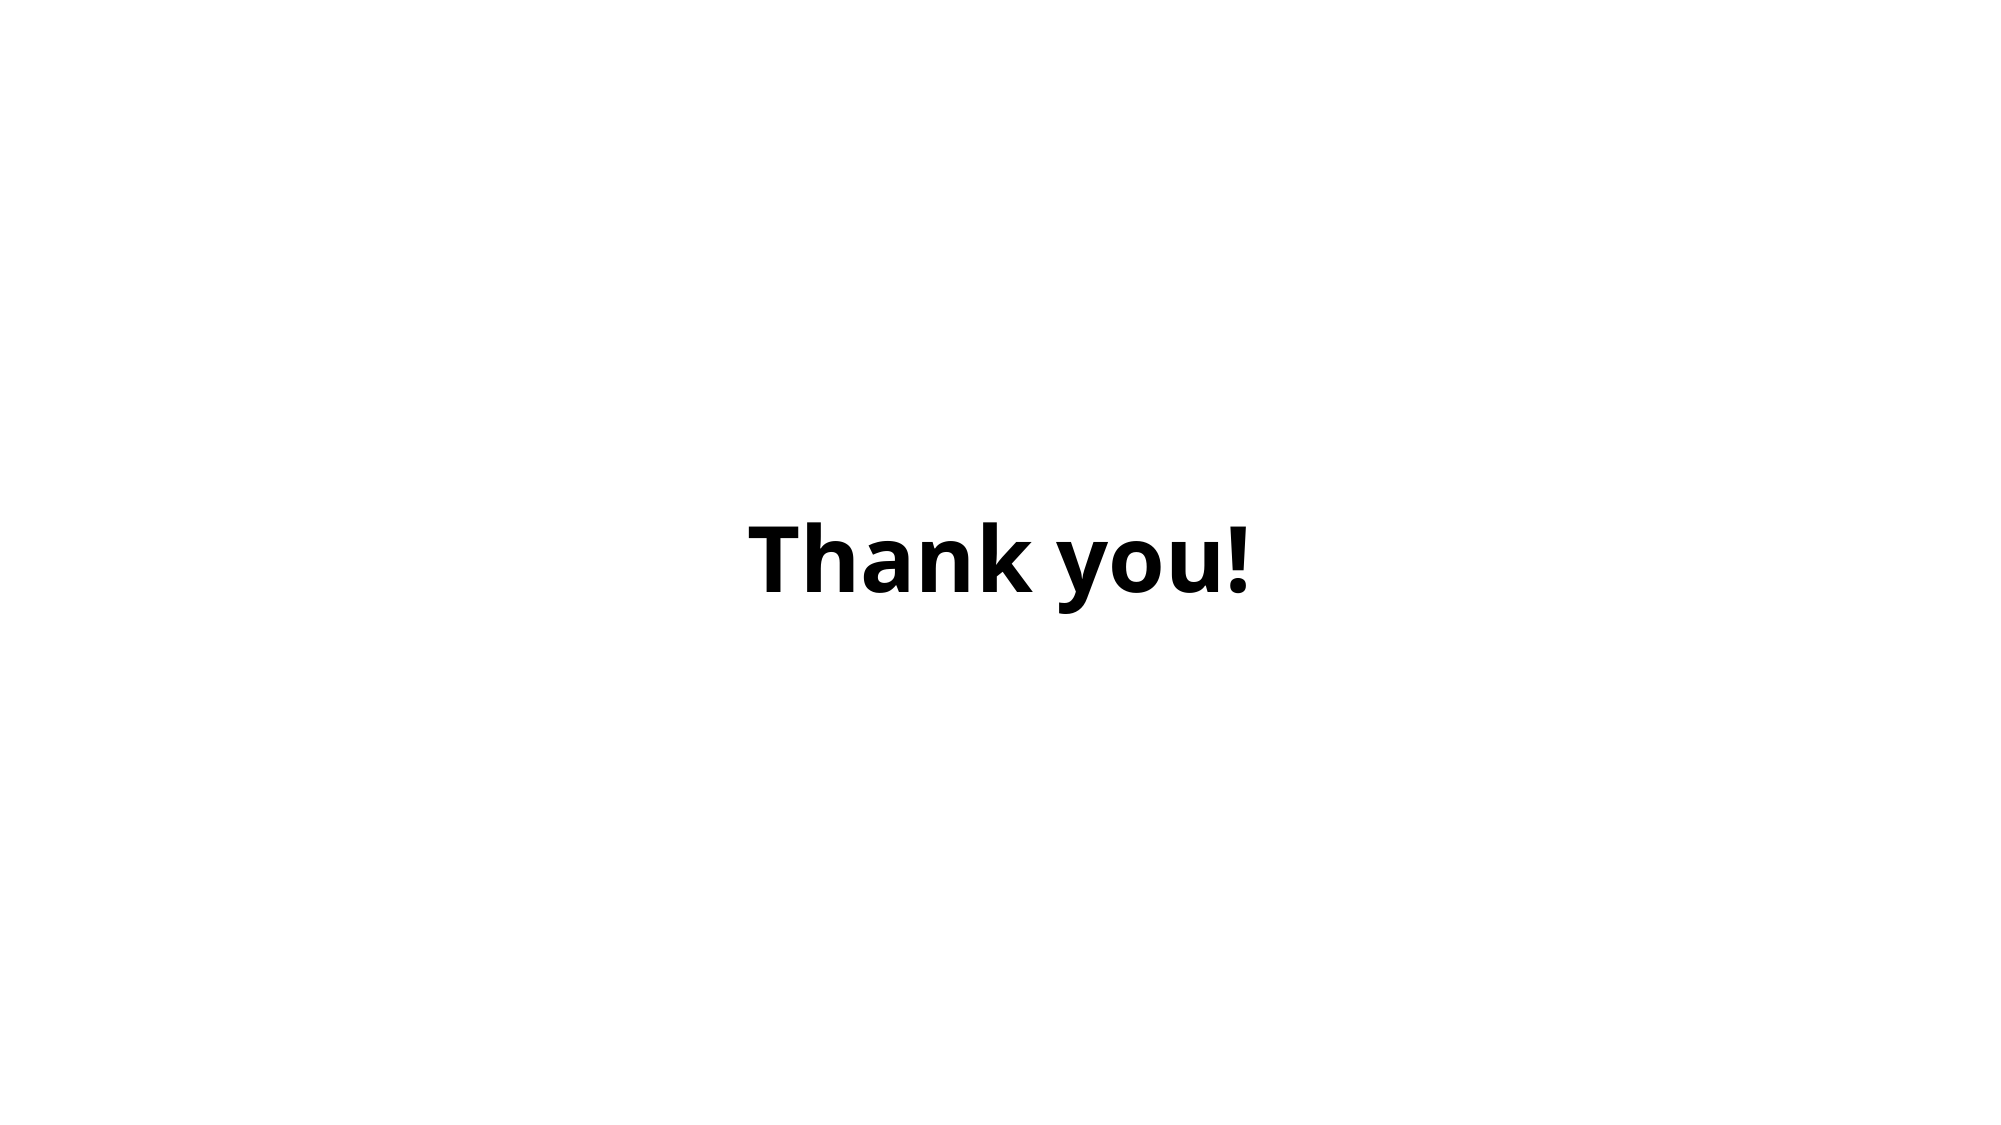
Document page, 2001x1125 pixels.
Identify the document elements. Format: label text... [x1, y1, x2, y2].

title Thank you! [137, 453, 1863, 672]
